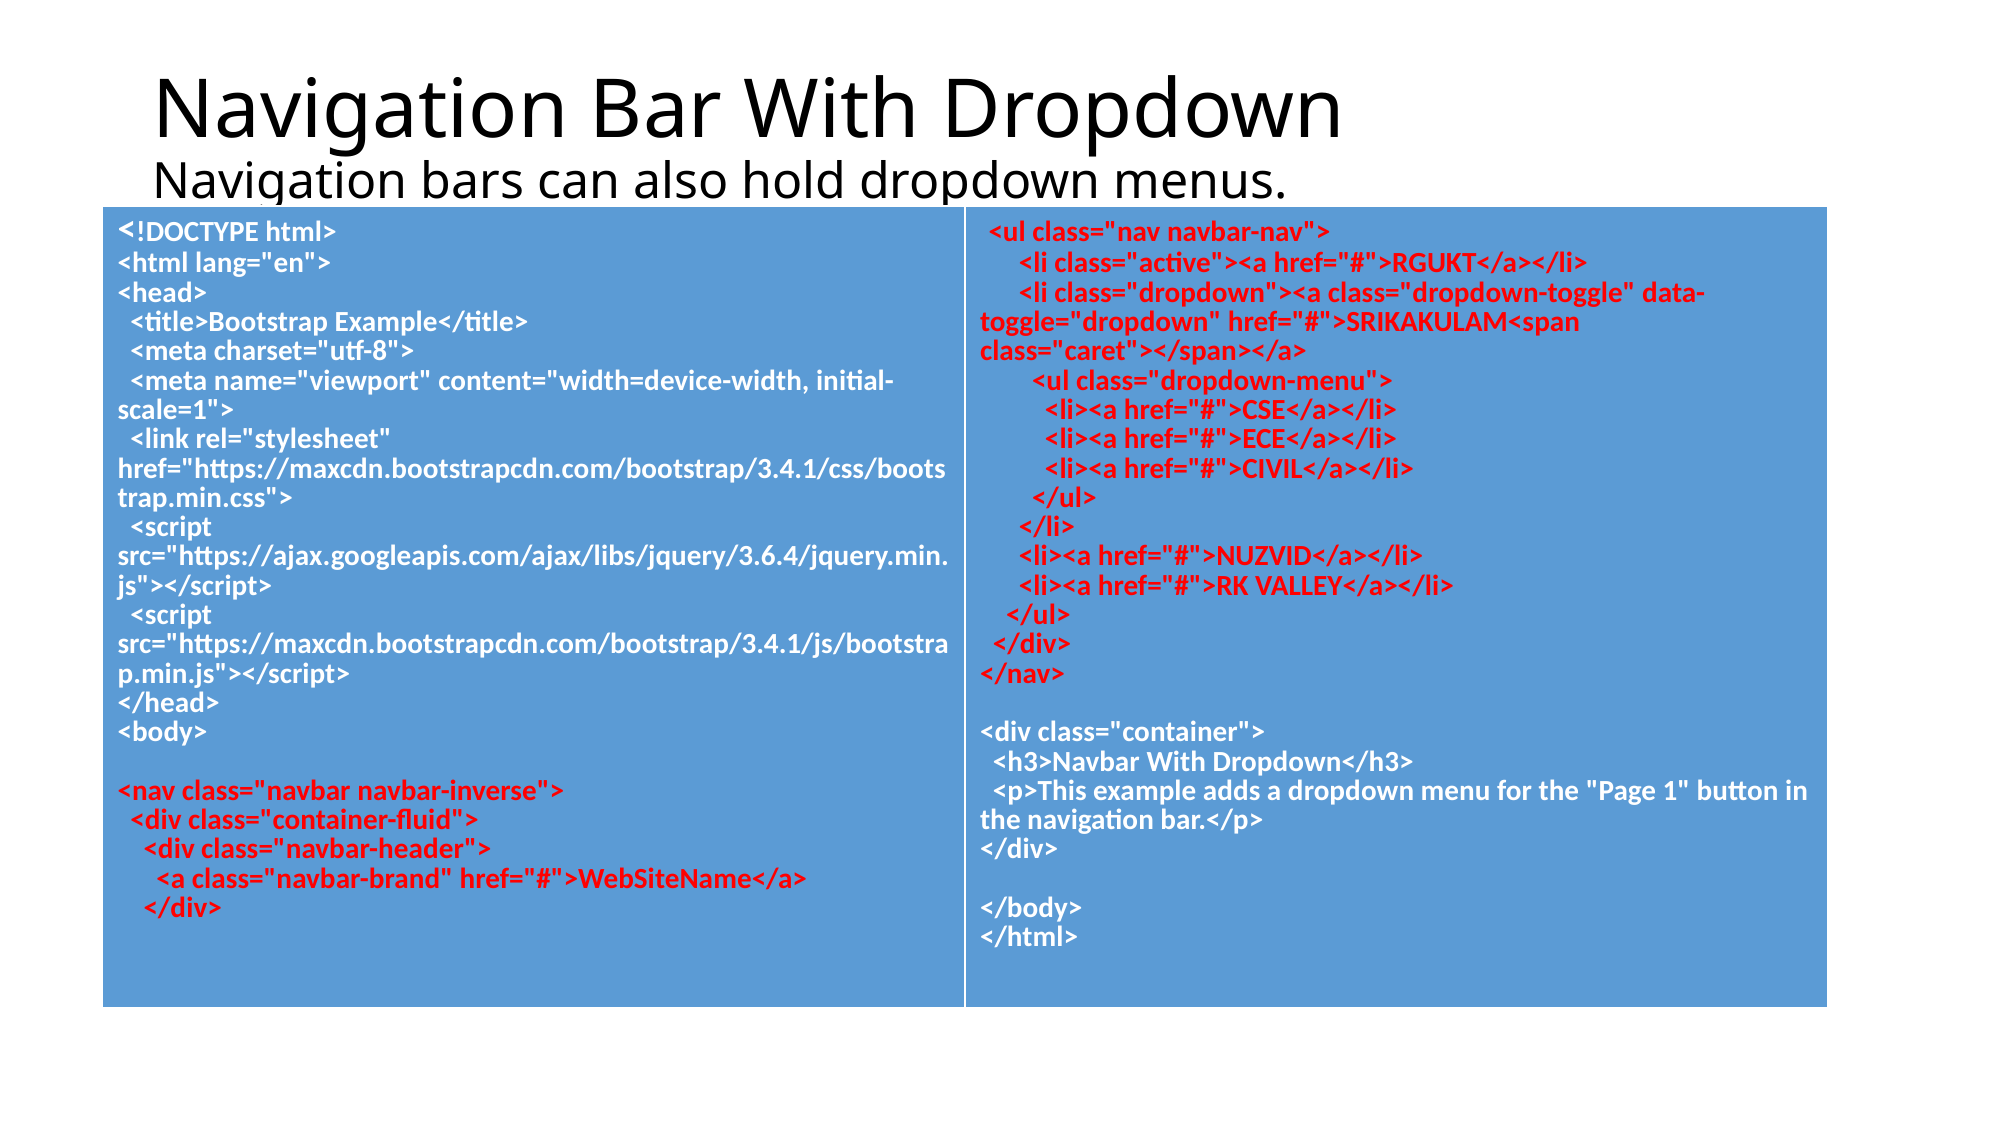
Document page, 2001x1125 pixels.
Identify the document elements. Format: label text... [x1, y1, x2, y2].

title Navigation Bar With Dropdown Navigation bars can also hold dropdown menus. [137, 59, 1863, 278]
table_header <!DOCTYPE html> <html lang="en"> <head> <title>Bootstrap Example</title> <meta charset="utf-8"> <meta name="viewport" content="width=device-width, initial-scale=1"> <link rel="stylesheet" href="https://maxcdn.bootstrapcdn.com/bootstrap/3.4.1/css/bootstrap.min.css"> <script src="https://ajax.googleapis.com/ajax/libs/jquery/3.6.4/jquery.min.js"></script> <script src="https://maxcdn.bootstrapcdn.com/bootstrap/3.4.1/js/bootstrap.min.js"></script> </head> <body> <nav class="navbar navbar-inverse"> <div class="container-fluid"> <div class="navbar-header"> <a class="navbar-brand" href="#">WebSiteName</a> </div> [103, 207, 964, 1007]
table_header <ul class="nav navbar-nav"> <li class="active"><a href="#">RGUKT</a></li> <li class="dropdown"><a class="dropdown-toggle" data-toggle="dropdown" href="#">SRIKAKULAM<span class="caret"></span></a> <ul class="dropdown-menu"> <li><a href="#">CSE</a></li> <li><a href="#">ECE</a></li> <li><a href="#">CIVIL</a></li> </ul> </li> <li><a href="#">NUZVID</a></li> <li><a href="#">RK VALLEY</a></li> </ul> </div> </nav> <div class="container"> <h3>Navbar With Dropdown</h3> <p>This example adds a dropdown menu for the "Page 1" button in the navigation bar.</p> </div> </body> </html> [966, 207, 1827, 1007]
